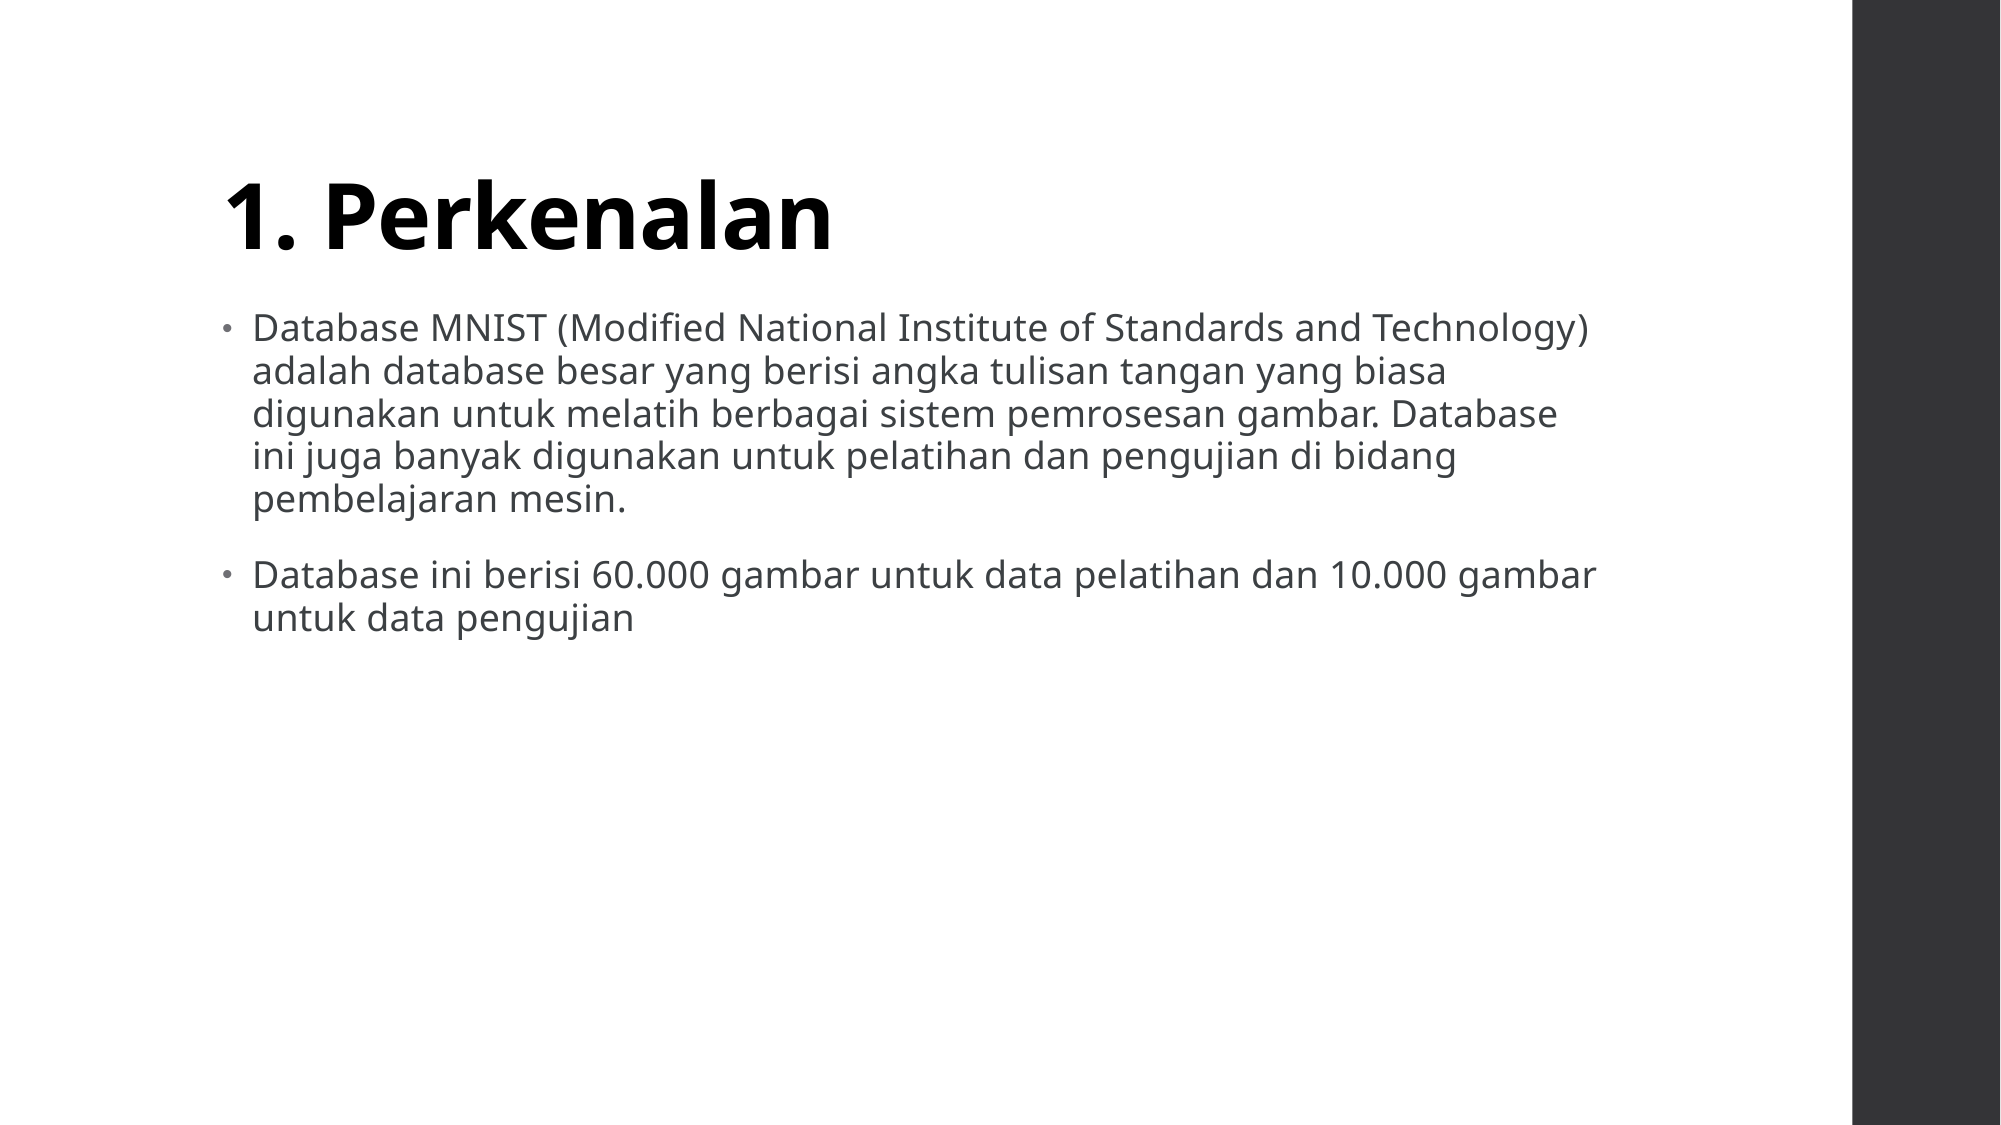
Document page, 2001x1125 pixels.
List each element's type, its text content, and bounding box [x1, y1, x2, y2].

title 1. Perkenalan [206, 60, 1797, 278]
list Database MNIST (Modified National Institute of Standards and Technology) adalah database besar yang berisi angka tulisan tangan yang biasa digunakan untuk melatih berbagai sistem pemrosesan gambar. Database ini juga banyak digunakan untuk pelatihan dan pengujian di bidang pembelajaran mesin. Database ini berisi 60.000 gambar untuk data pelatihan dan 10.000 gambar untuk data pengujian [206, 299, 1617, 1014]
